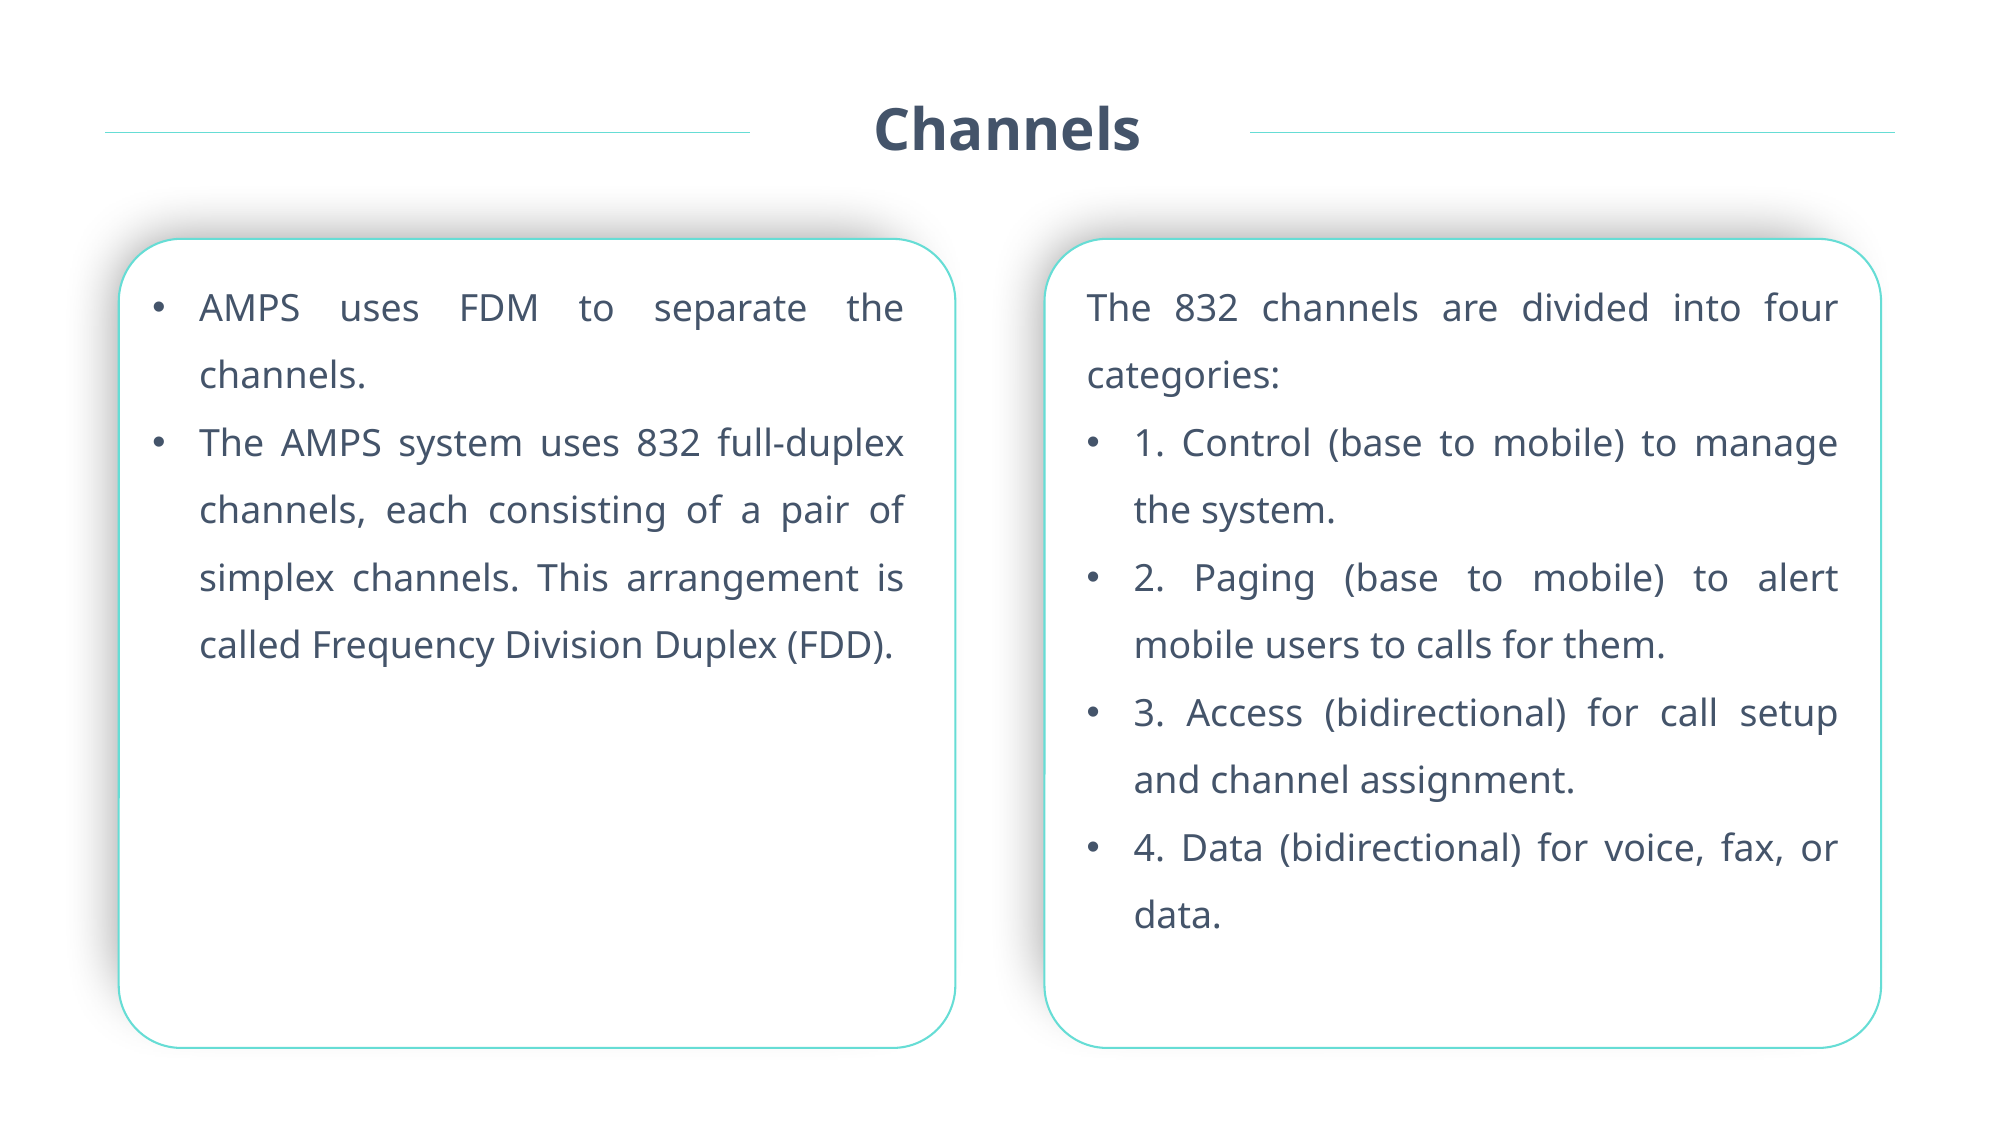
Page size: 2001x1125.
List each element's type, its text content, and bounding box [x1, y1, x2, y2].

text_box The 832 channels are divided into four categories: 1. Control (base to mobile) to manage the system. 2. Paging (base to mobile) to alert mobile users to calls for them. 3. Access (bidirectional) for call setup and channel assignment. 4. Data (bidirectional) for voice, fax, or data. [1071, 254, 1854, 944]
list Channels [750, 84, 1250, 170]
text_box [1043, 237, 1883, 1049]
text_box [117, 237, 957, 1049]
text_box AMPS uses FDM to separate the channels. The AMPS system uses 832 full-duplex channels, each consisting of a pair of simplex channels. This arrangement is called Frequency Division Duplex (FDD). [137, 254, 920, 674]
